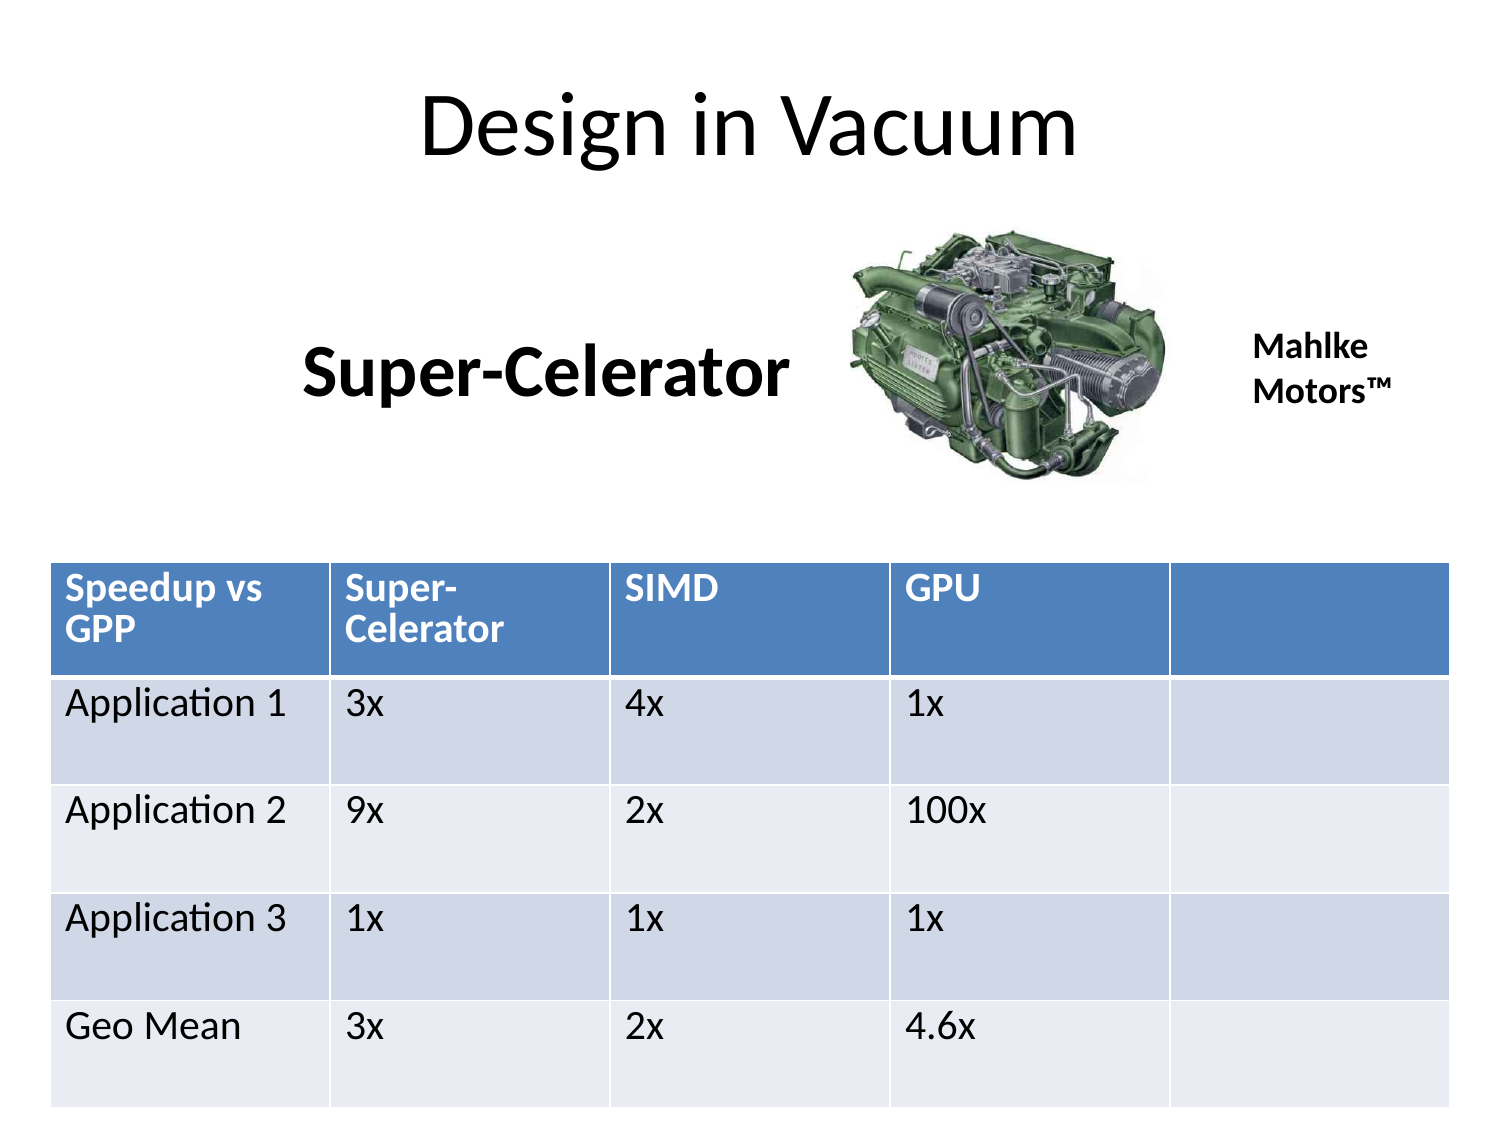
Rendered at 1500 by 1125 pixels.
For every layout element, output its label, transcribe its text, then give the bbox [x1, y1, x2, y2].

text_box Mahlke Motors™ [1237, 314, 1425, 419]
table_cell [1171, 680, 1449, 784]
title Design in Vacuum [75, 24, 1425, 213]
table_cell 3x [331, 1001, 609, 1107]
table_cell Application 1 [51, 680, 329, 784]
table_header GPU [891, 563, 1169, 675]
table_cell 1x [891, 680, 1169, 784]
table_header SIMD [611, 563, 889, 675]
table_header Super-Celerator [331, 563, 609, 675]
table_cell Application 2 [51, 786, 329, 892]
table_cell [1171, 786, 1449, 892]
table_cell 4x [611, 680, 889, 784]
table_cell Geo Mean [51, 1001, 329, 1107]
table_cell 1x [891, 894, 1169, 1000]
table_cell 1x [331, 894, 609, 1000]
table_cell [1171, 894, 1449, 1000]
table_cell 2x [611, 1001, 889, 1107]
table_cell 4.6x [891, 1001, 1169, 1107]
text_box Super-Celerator [287, 314, 832, 419]
table_cell Application 3 [51, 894, 329, 1000]
picture [837, 218, 1176, 485]
table_cell 9x [331, 786, 609, 892]
table_cell 1x [611, 894, 889, 1000]
table_header Speedup vs GPP [51, 563, 329, 675]
table_cell [1171, 1001, 1449, 1107]
table_cell 100x [891, 786, 1169, 892]
table_cell 2x [611, 786, 889, 892]
table_cell 3x [331, 680, 609, 784]
table_header [1171, 563, 1449, 675]
